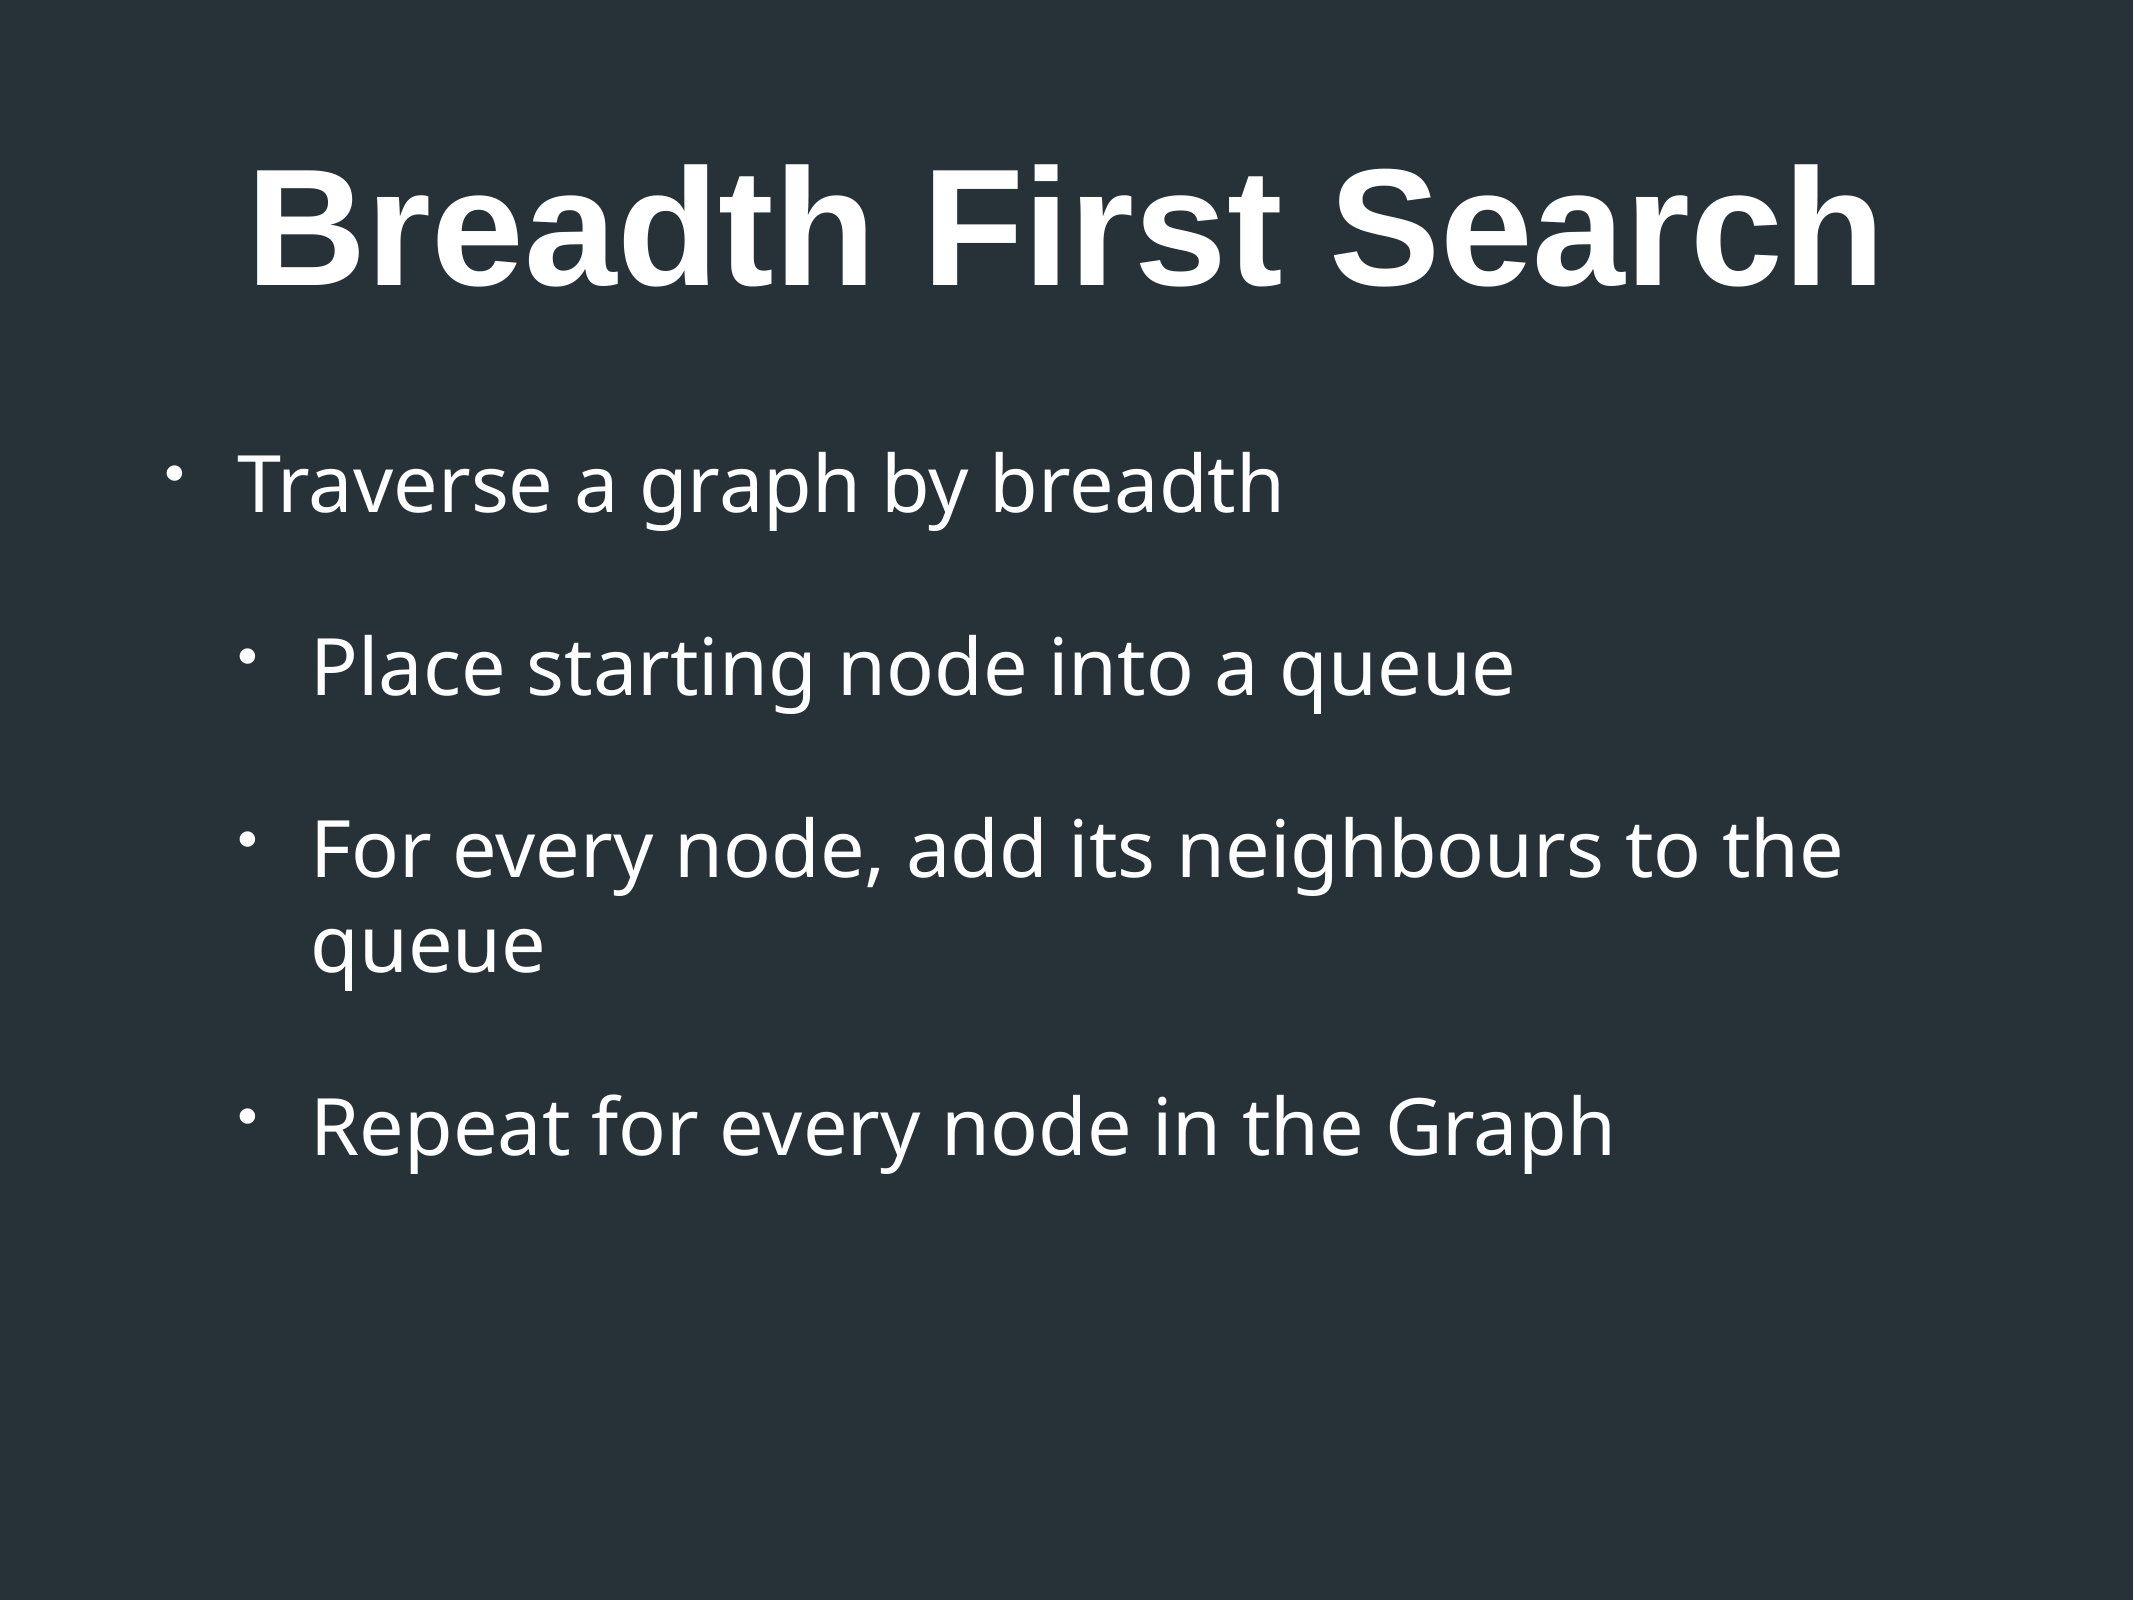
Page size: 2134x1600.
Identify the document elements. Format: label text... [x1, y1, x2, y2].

list Traverse a graph by breadth Place starting node into a queue For every node, add its neighbours to the queue Repeat for every node in the Graph [155, 424, 1978, 1457]
title Breadth First Search [155, 41, 1978, 397]
